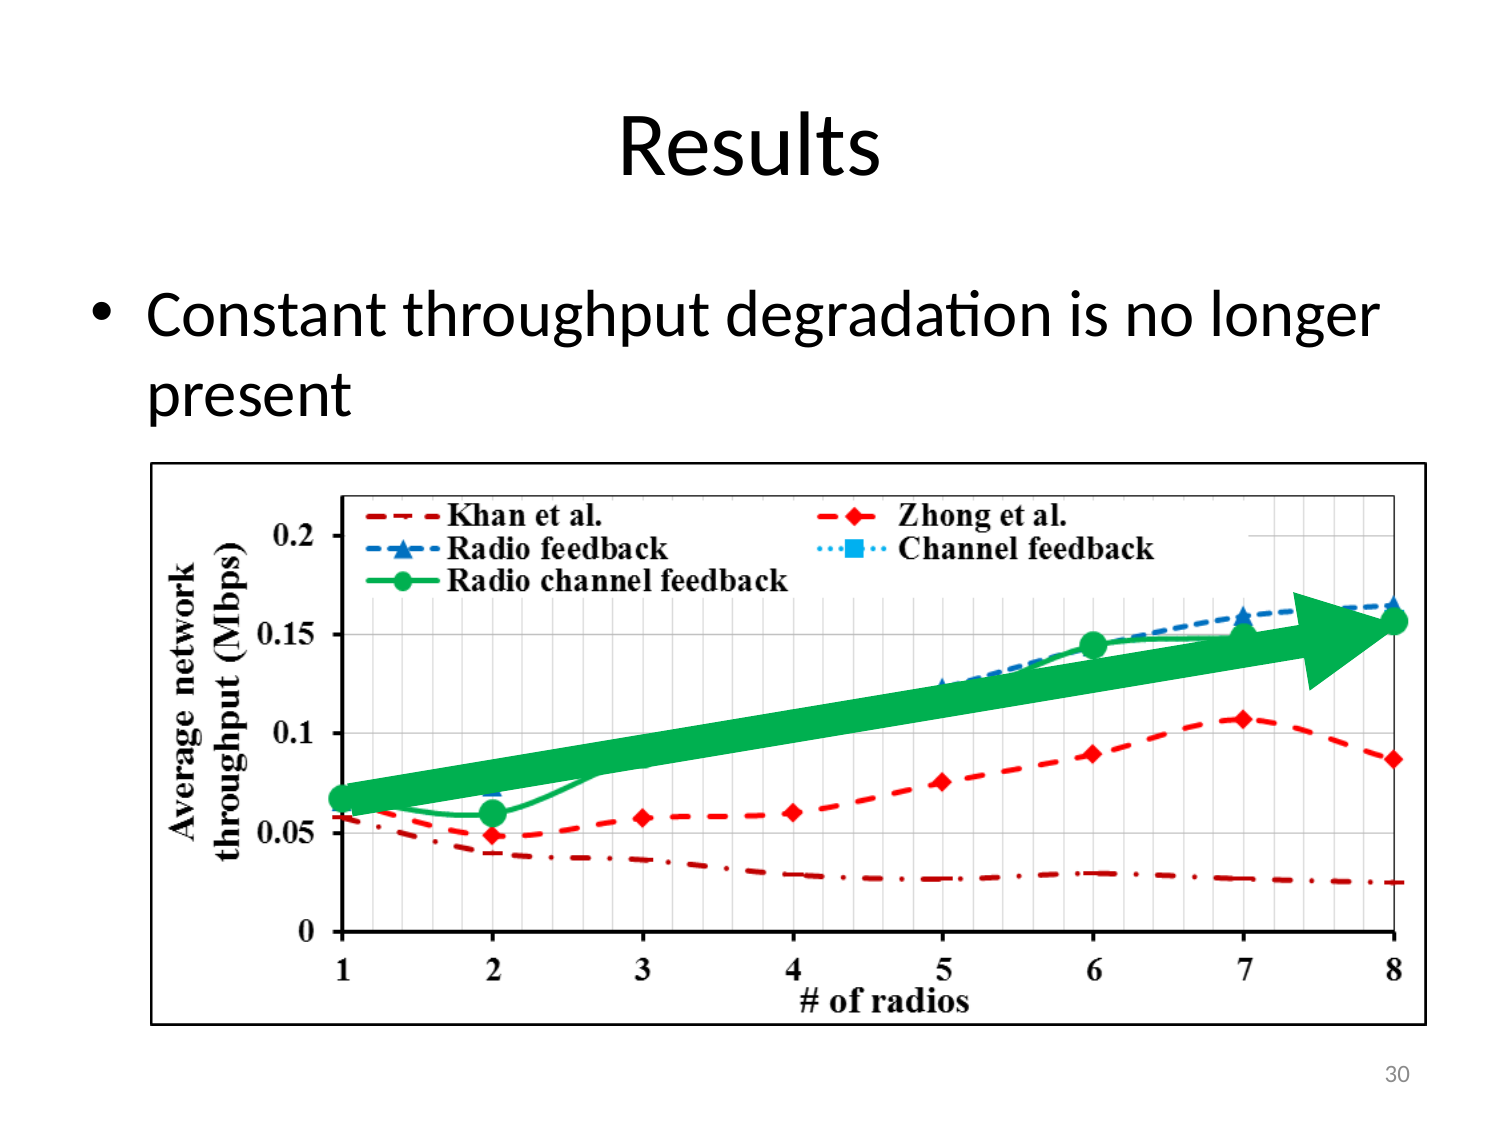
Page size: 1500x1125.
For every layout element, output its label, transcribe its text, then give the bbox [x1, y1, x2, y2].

picture [149, 462, 1427, 1026]
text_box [349, 624, 1401, 801]
list Constant throughput degradation is no longer present [75, 262, 1425, 1005]
title Results [75, 45, 1425, 233]
slide_number 30 [1074, 1042, 1425, 1103]
